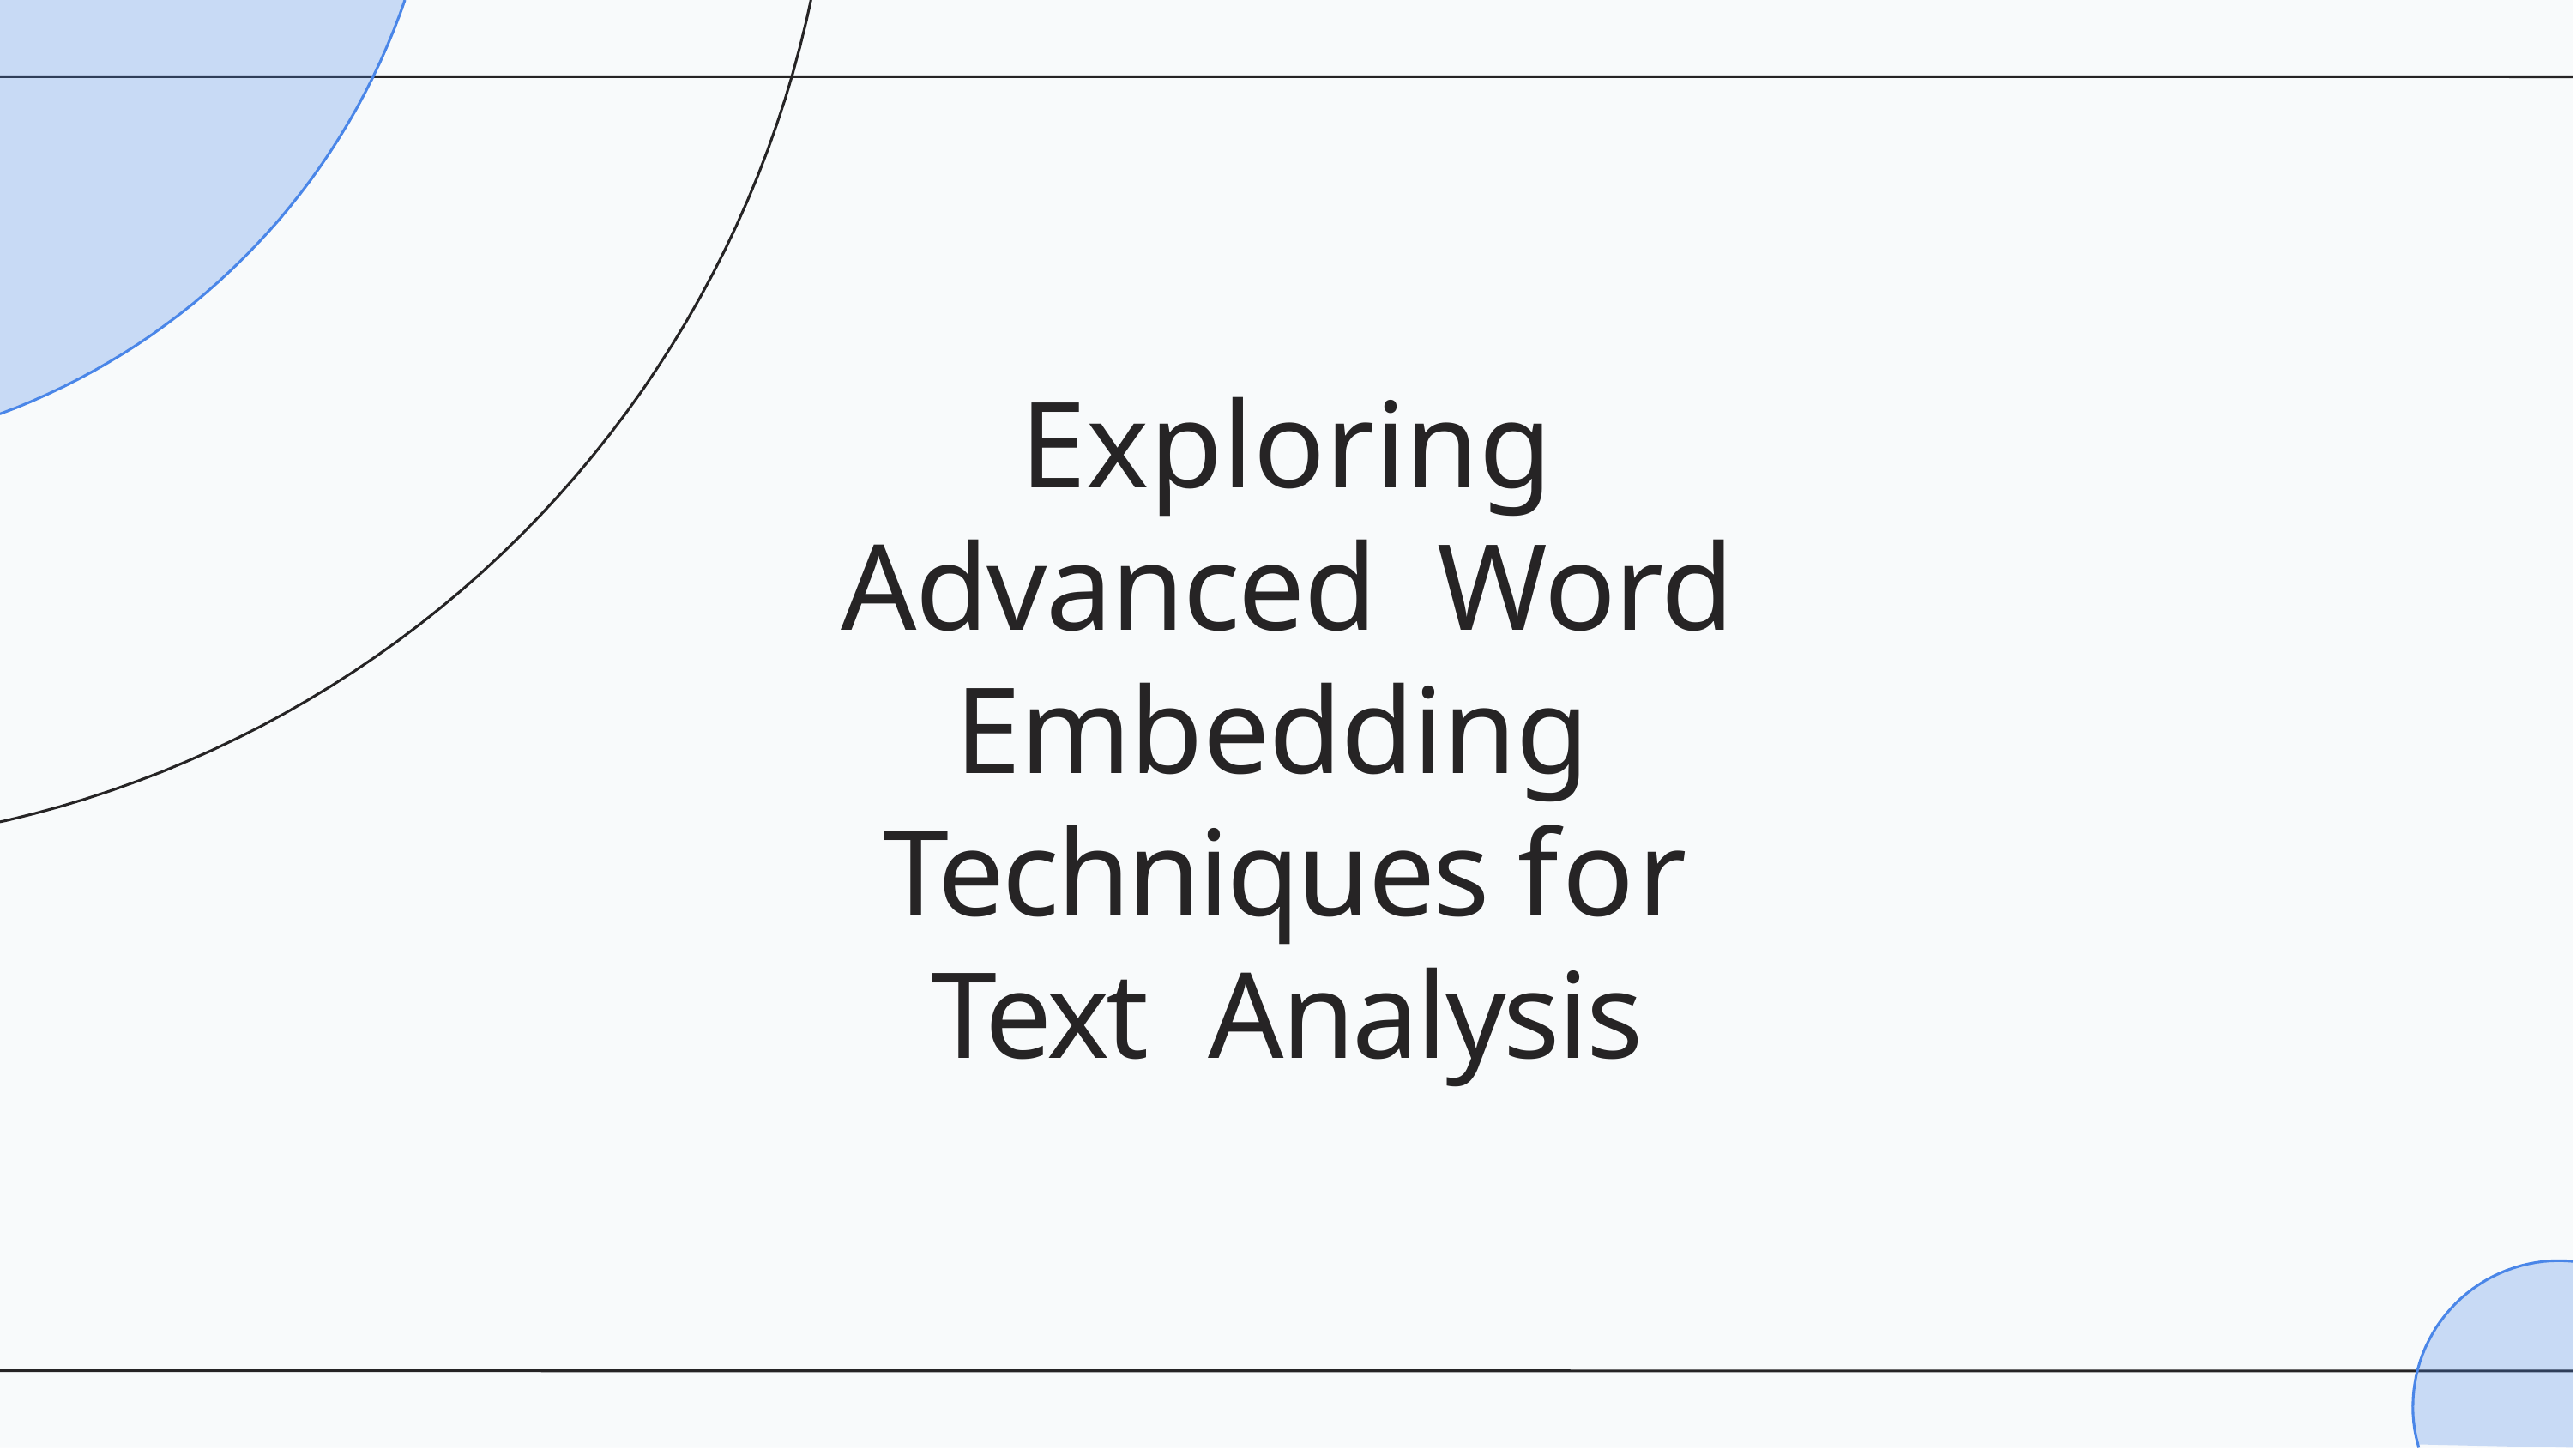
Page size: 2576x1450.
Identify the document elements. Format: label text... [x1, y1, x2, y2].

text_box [0, 0, 813, 825]
text_box Exploring Advanced Word Embedding Techniques for Text Analysis [762, 367, 1812, 1083]
